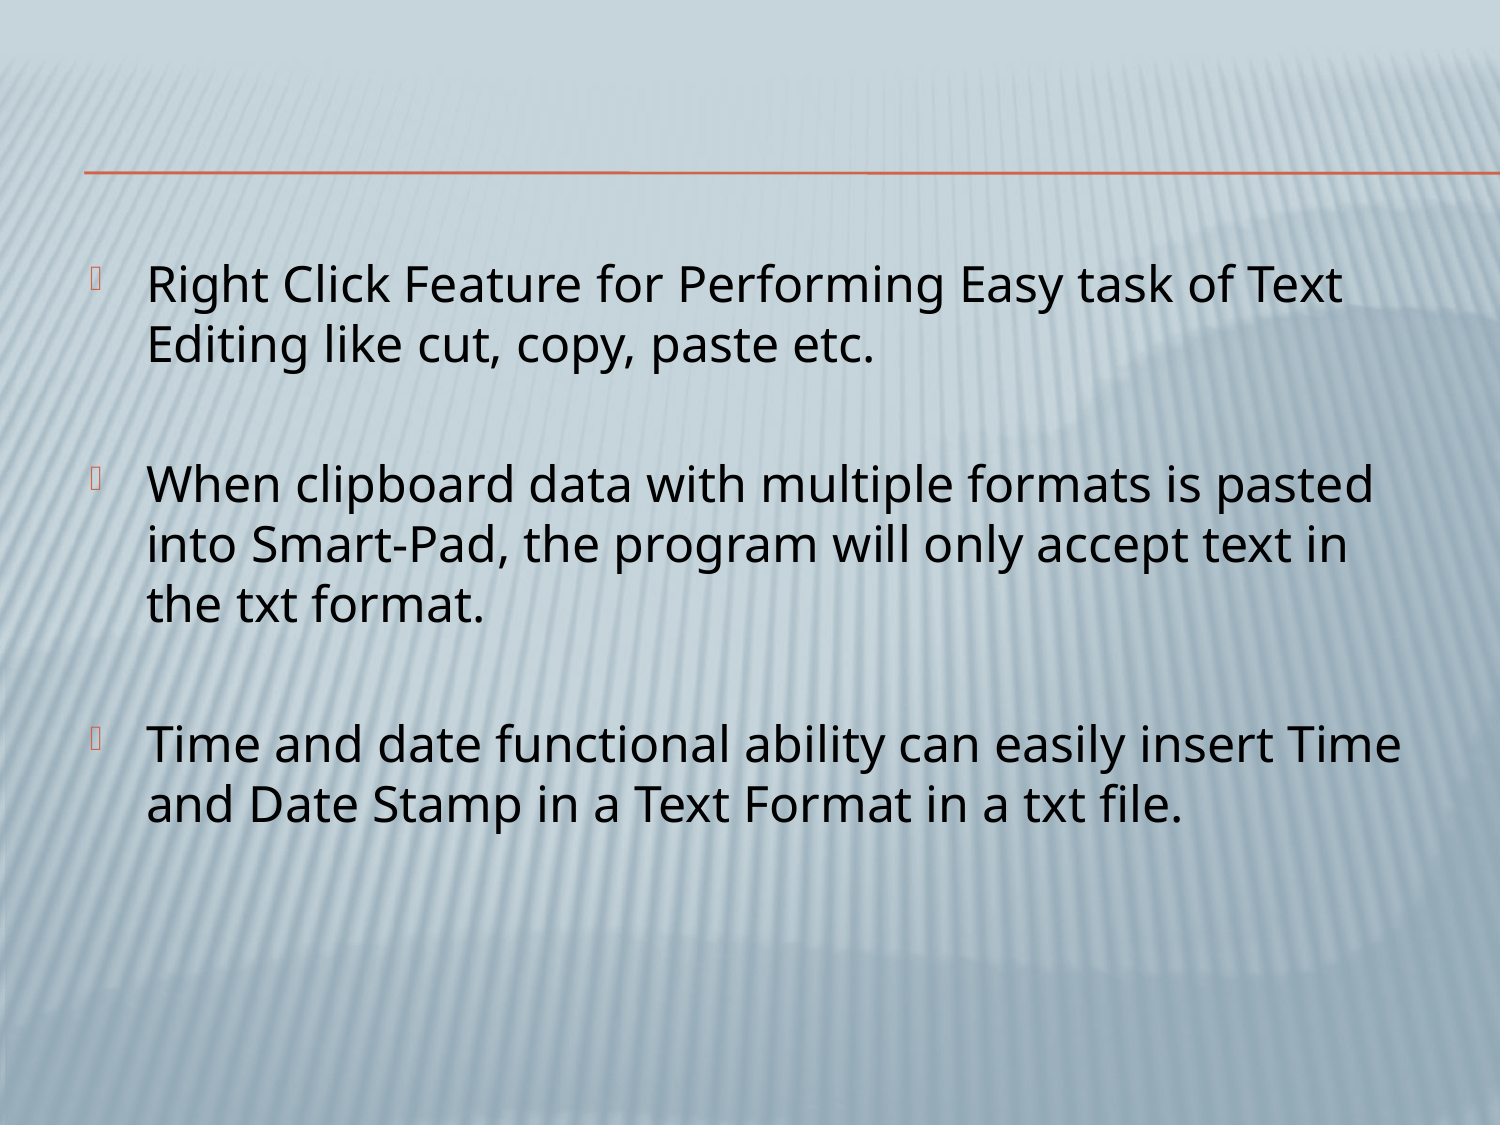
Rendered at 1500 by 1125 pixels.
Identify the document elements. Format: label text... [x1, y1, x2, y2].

list Right Click Feature for Performing Easy task of Text Editing like cut, copy, paste etc. When clipboard data with multiple formats is pasted into Smart-Pad, the program will only accept text in the txt format. Time and date functional ability can easily insert Time and Date Stamp in a Text Format in a txt file. [75, 174, 1425, 918]
